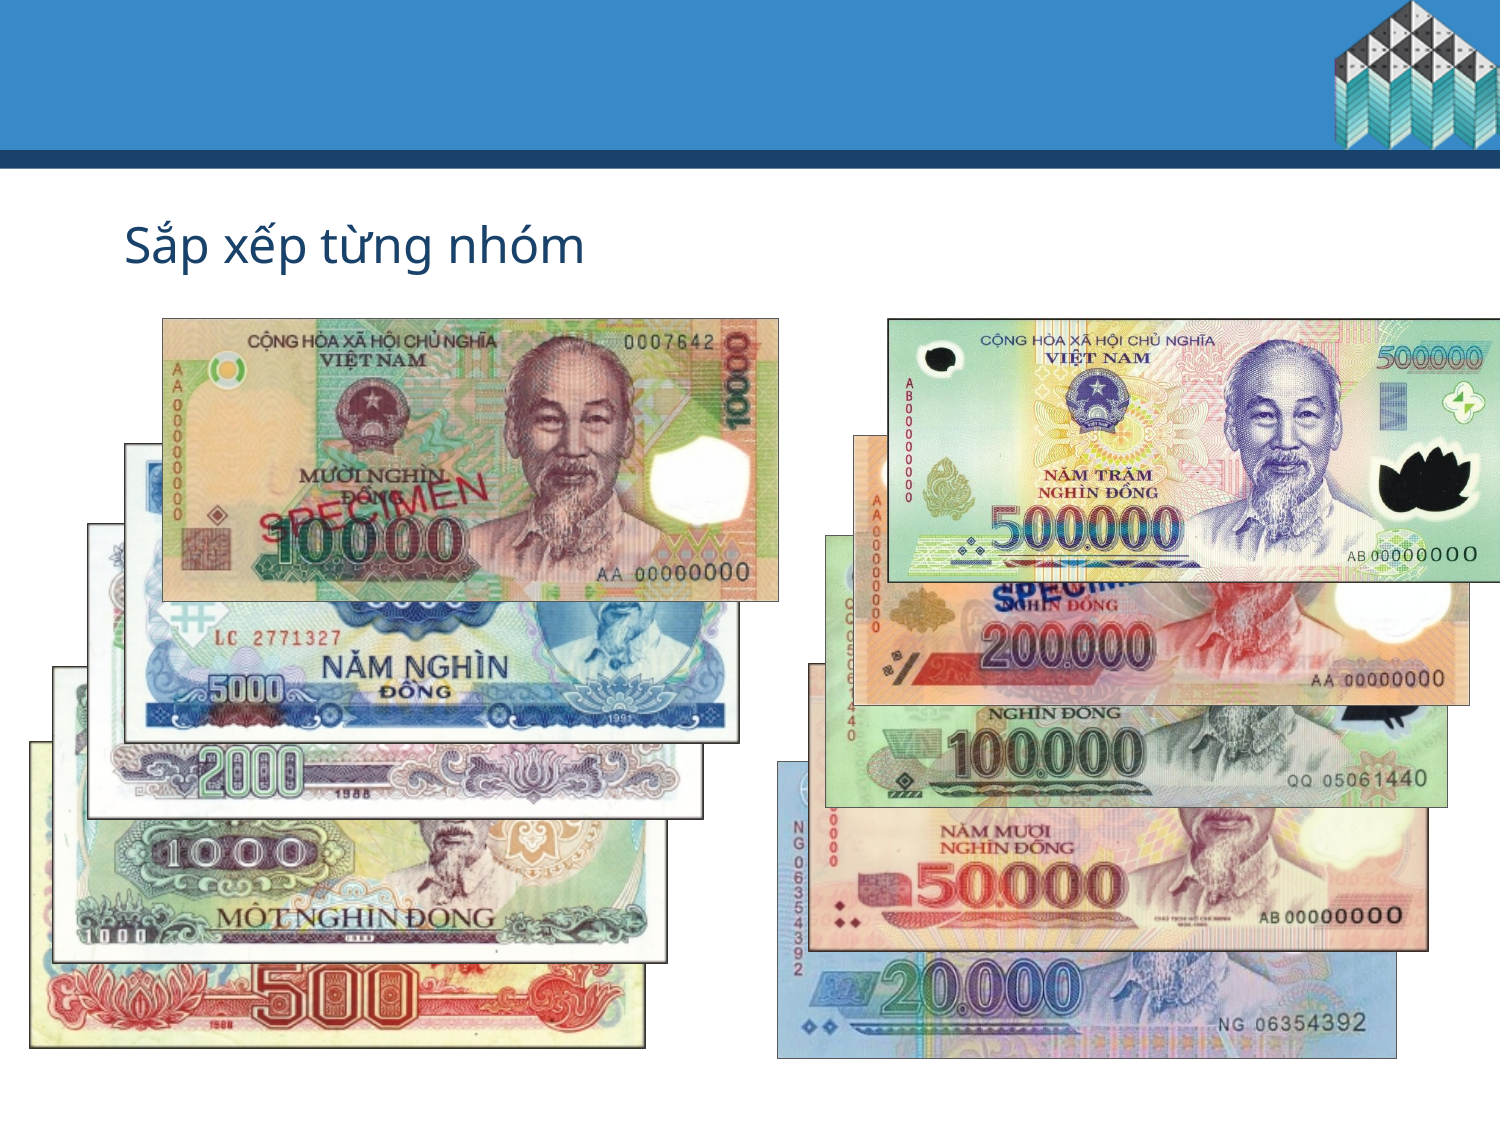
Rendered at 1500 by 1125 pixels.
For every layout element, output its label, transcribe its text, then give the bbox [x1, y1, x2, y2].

picture [776, 318, 1500, 1059]
picture [0, 1, 1500, 150]
list Sắp xếp từng nhóm [43, 200, 1457, 300]
picture [29, 318, 779, 1050]
